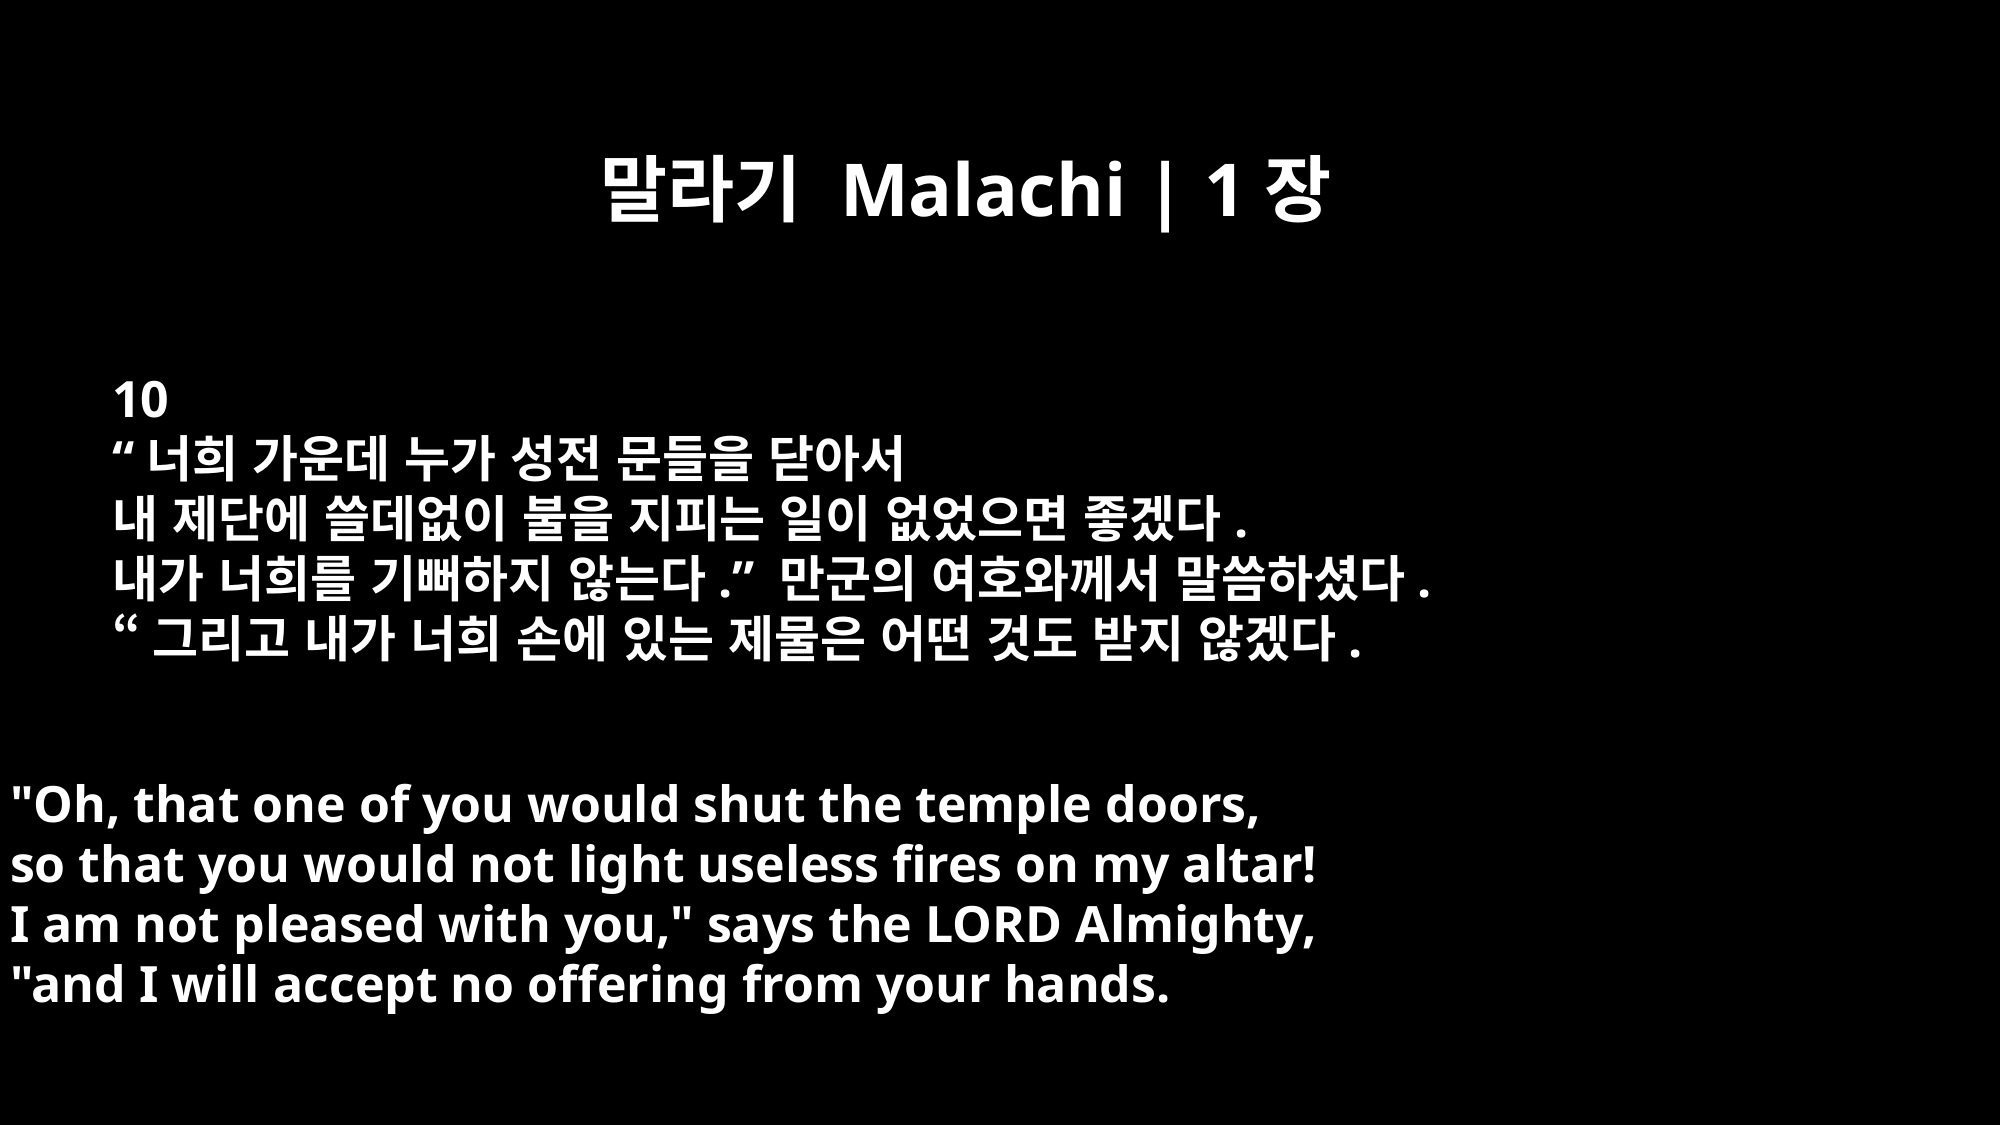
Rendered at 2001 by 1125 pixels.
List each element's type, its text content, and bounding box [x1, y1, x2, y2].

text_box "Oh, that one of you would shut the temple doors, so that you would not light useless fires on my altar! I am not pleased with you," says the LORD Almighty, "and I will accept no offering from your hands. [0, 764, 1333, 1020]
text_box 말라기 Malachi | 1장 [585, 136, 1347, 239]
text_box 10 “너희 가운데 누가 성전 문들을 닫아서 내 제단에 쓸데없이 불을 지피는 일이 없었으면 좋겠다. 내가 너희를 기뻐하지 않는다.” 만군의 여호와께서 말씀하셨다. “그리고 내가 너희 손에 있는 제물은 어떤 것도 받지 않겠다. [97, 359, 1447, 675]
